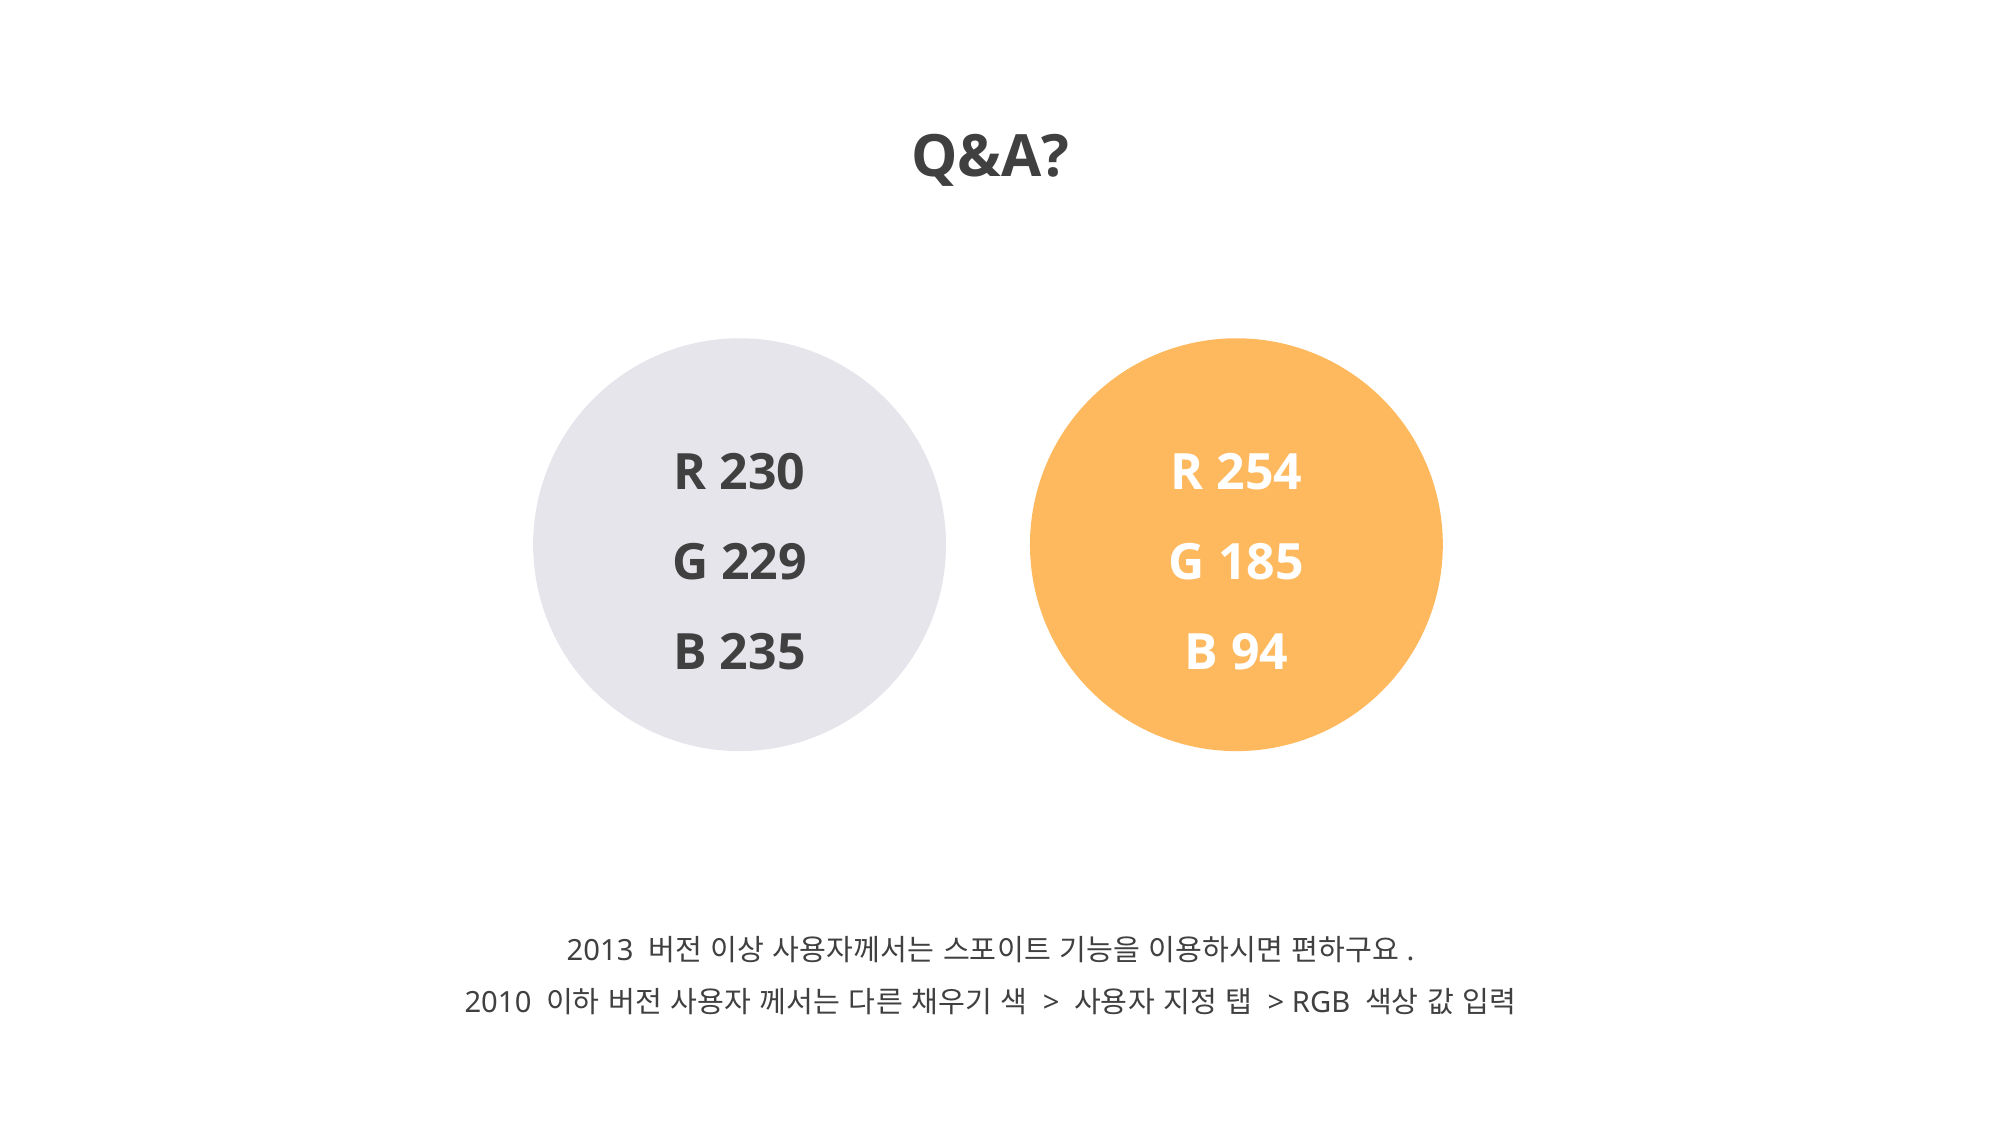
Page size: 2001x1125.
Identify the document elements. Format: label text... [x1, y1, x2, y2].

text_box R 254 G 185 B 94 [1028, 337, 1444, 753]
text_box Q&A? [643, 75, 1339, 196]
text_box R 230 G 229 B 235 [532, 337, 948, 753]
text_box 2013 버전 이상 사용자께서는 스포이트 기능을 이용하시면 편하구요. 2010 이하 버전 사용자 께서는 다른 채우기 색 > 사용자 지정 탭 > RGB 색상 값 입력 [391, 906, 1590, 1026]
